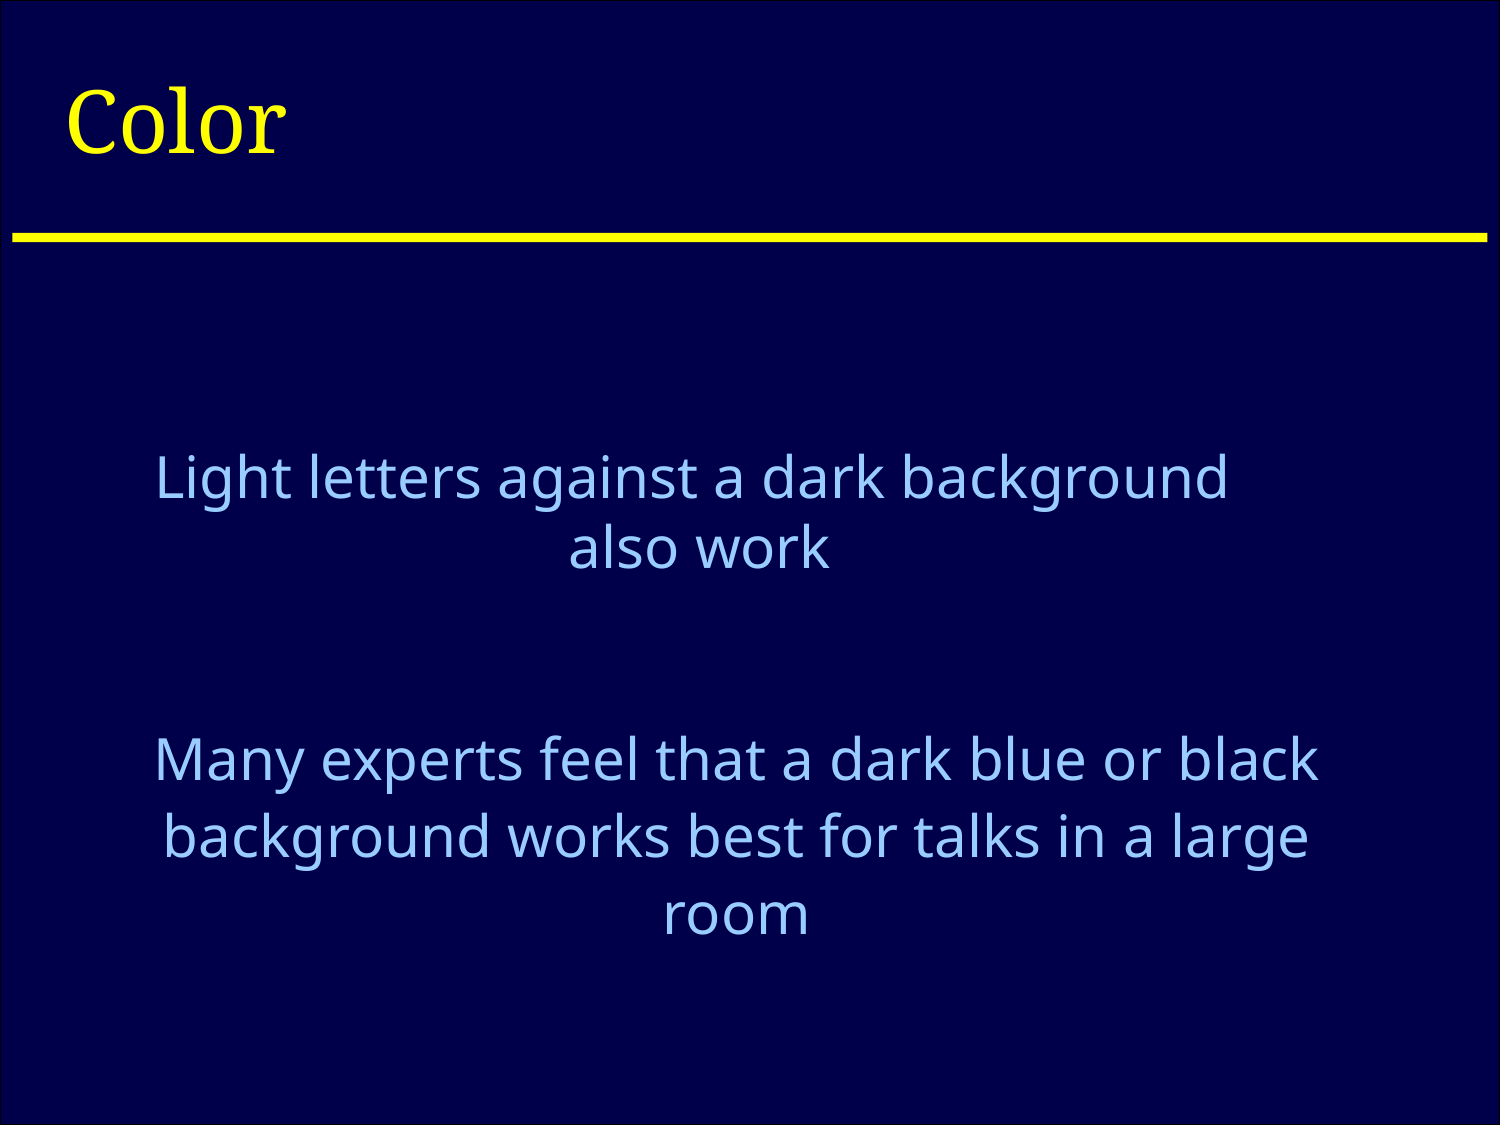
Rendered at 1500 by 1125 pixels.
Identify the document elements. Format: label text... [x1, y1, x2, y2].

text_box Color [50, 24, 1438, 213]
text_box Light letters against a dark background also work [139, 432, 1261, 588]
text_box Many experts feel that a dark blue or black background works best for talks in a large room [136, 707, 1337, 954]
text_box [0, 0, 1500, 1125]
